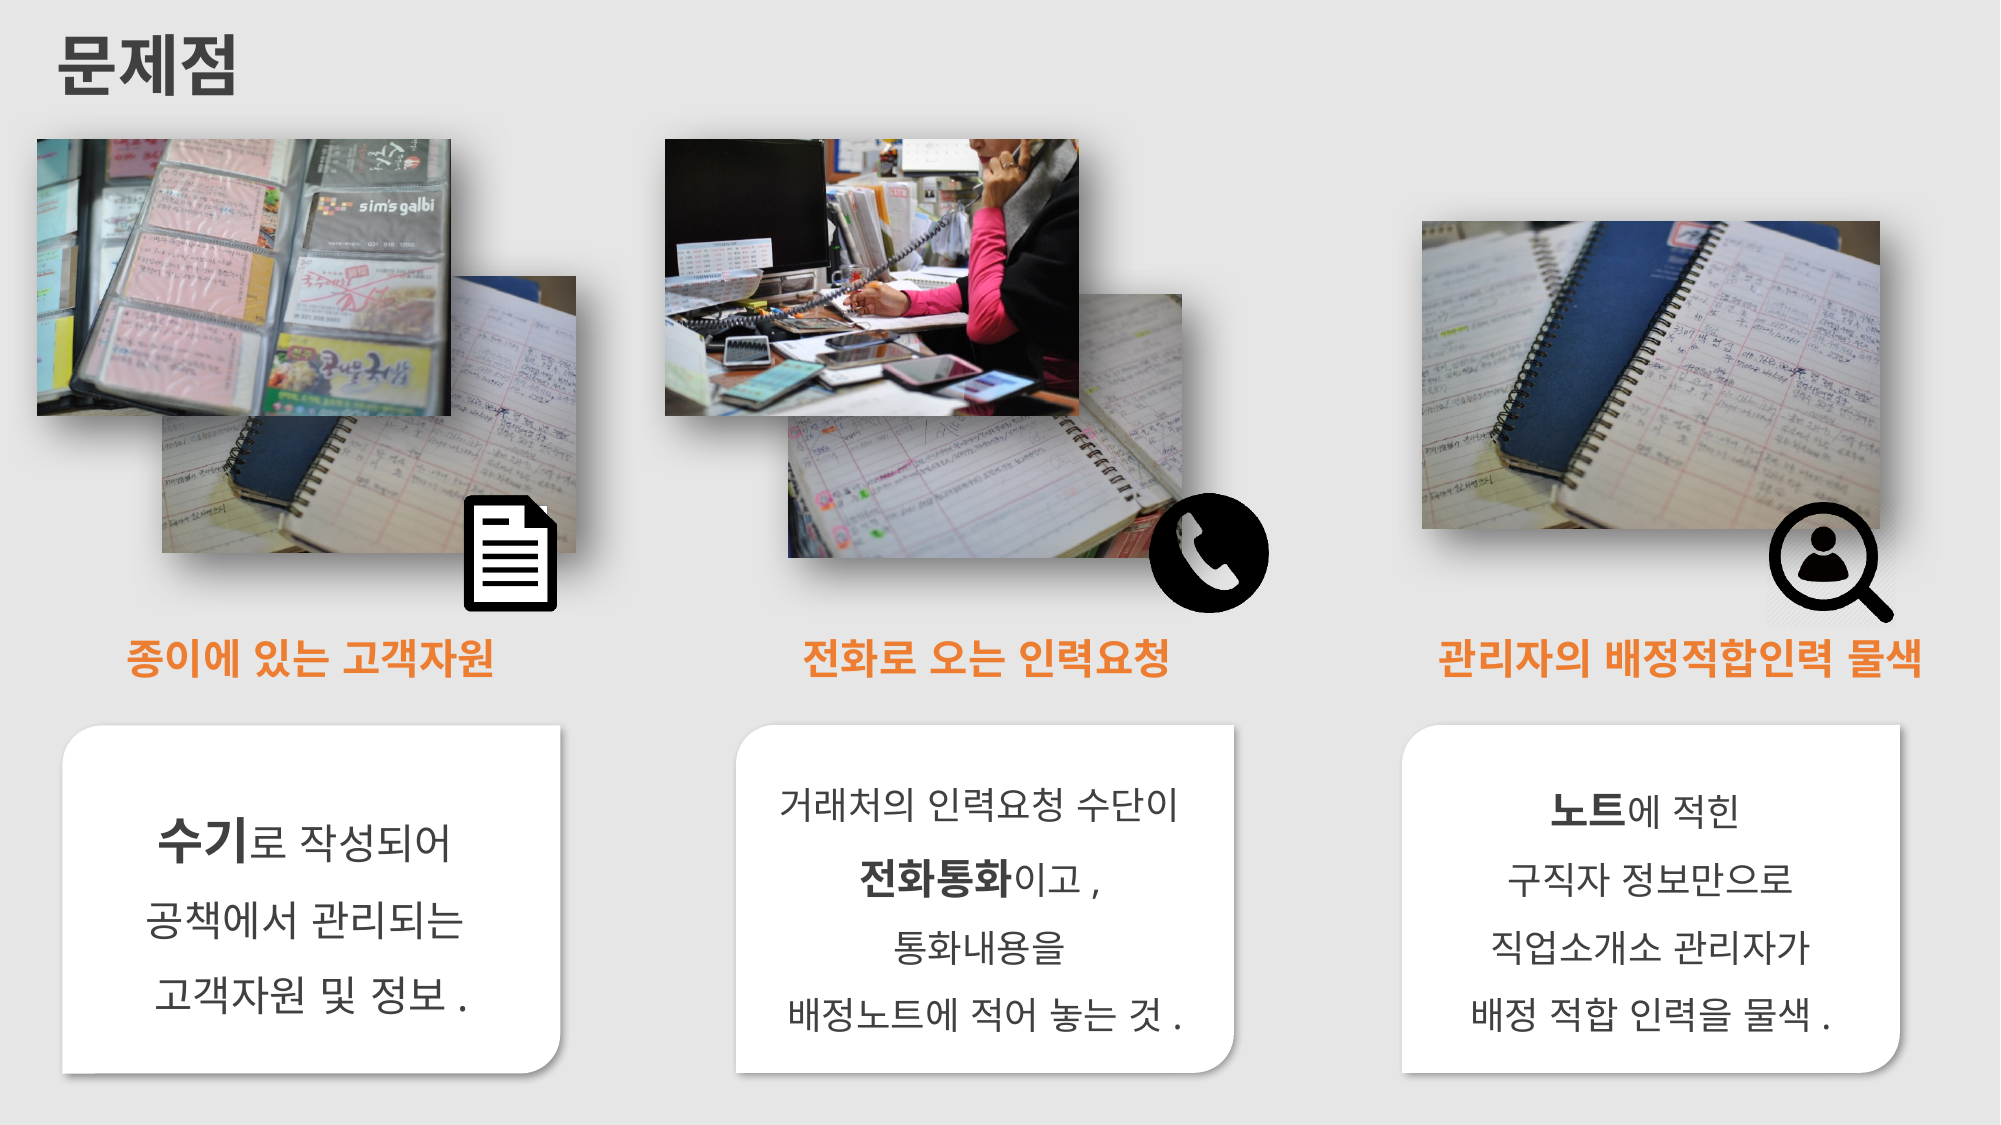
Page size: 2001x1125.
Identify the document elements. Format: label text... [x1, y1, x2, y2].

text_box 수기로 작성되어 공책에서 관리되는 고객자원 및 정보. [61, 724, 562, 1075]
picture [1422, 221, 1897, 629]
picture [36, 139, 604, 646]
text_box 종이에 있는 고객자원 [69, 625, 553, 691]
text_box 노트에 적힌 구직자 정보만으로 직업소개소 관리자가 배정 적합 인력을 물색. [1400, 723, 1901, 1074]
text_box 거래처의 인력요청 수단이 전화통화이고, 통화내용을 배정노트에 적어 놓는 것. [734, 723, 1235, 1074]
picture [665, 139, 1269, 613]
title 문제점 [41, 22, 897, 117]
text_box 관리자의 배정적합인력 물색 [1422, 625, 1941, 690]
text_box 전화로 오는 인력요청 [728, 625, 1247, 690]
